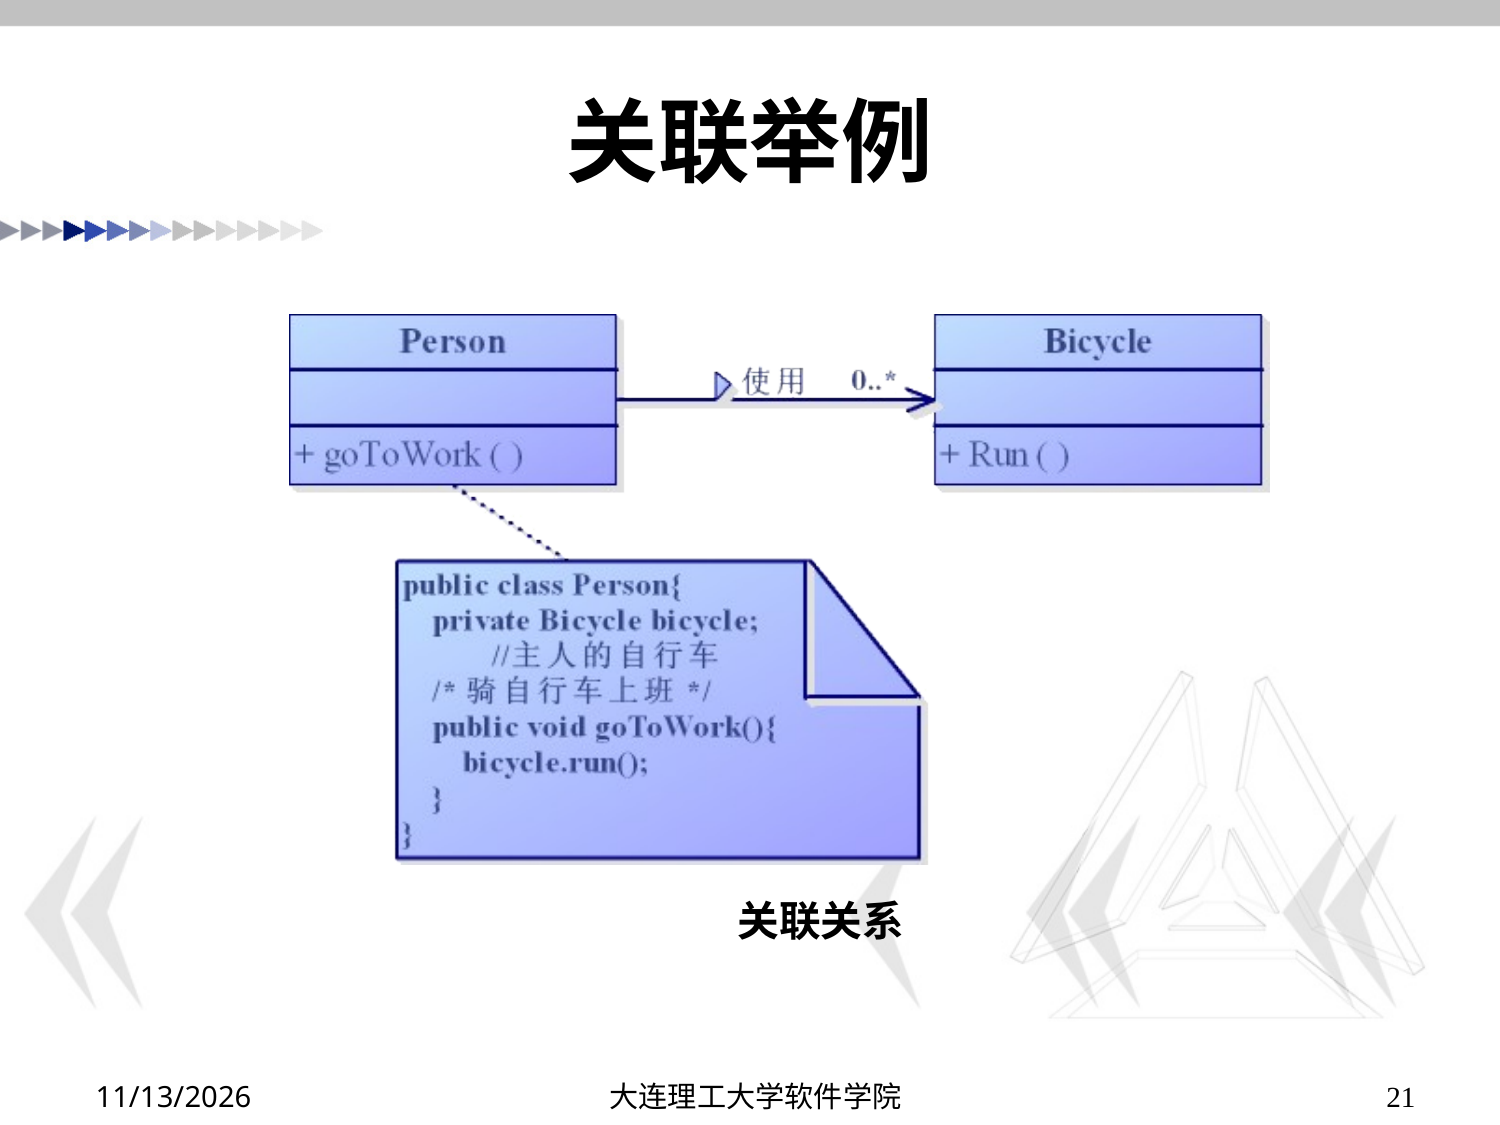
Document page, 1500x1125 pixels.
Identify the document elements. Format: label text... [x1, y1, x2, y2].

title 关联举例 [74, 44, 1426, 233]
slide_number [80, 1070, 431, 1114]
slide_number 21 [1080, 1070, 1431, 1114]
text_box 关联关系 [608, 887, 1034, 952]
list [289, 314, 1271, 865]
footer 大连理工大学软件学院 [517, 1070, 994, 1114]
picture [0, 0, 1500, 1125]
